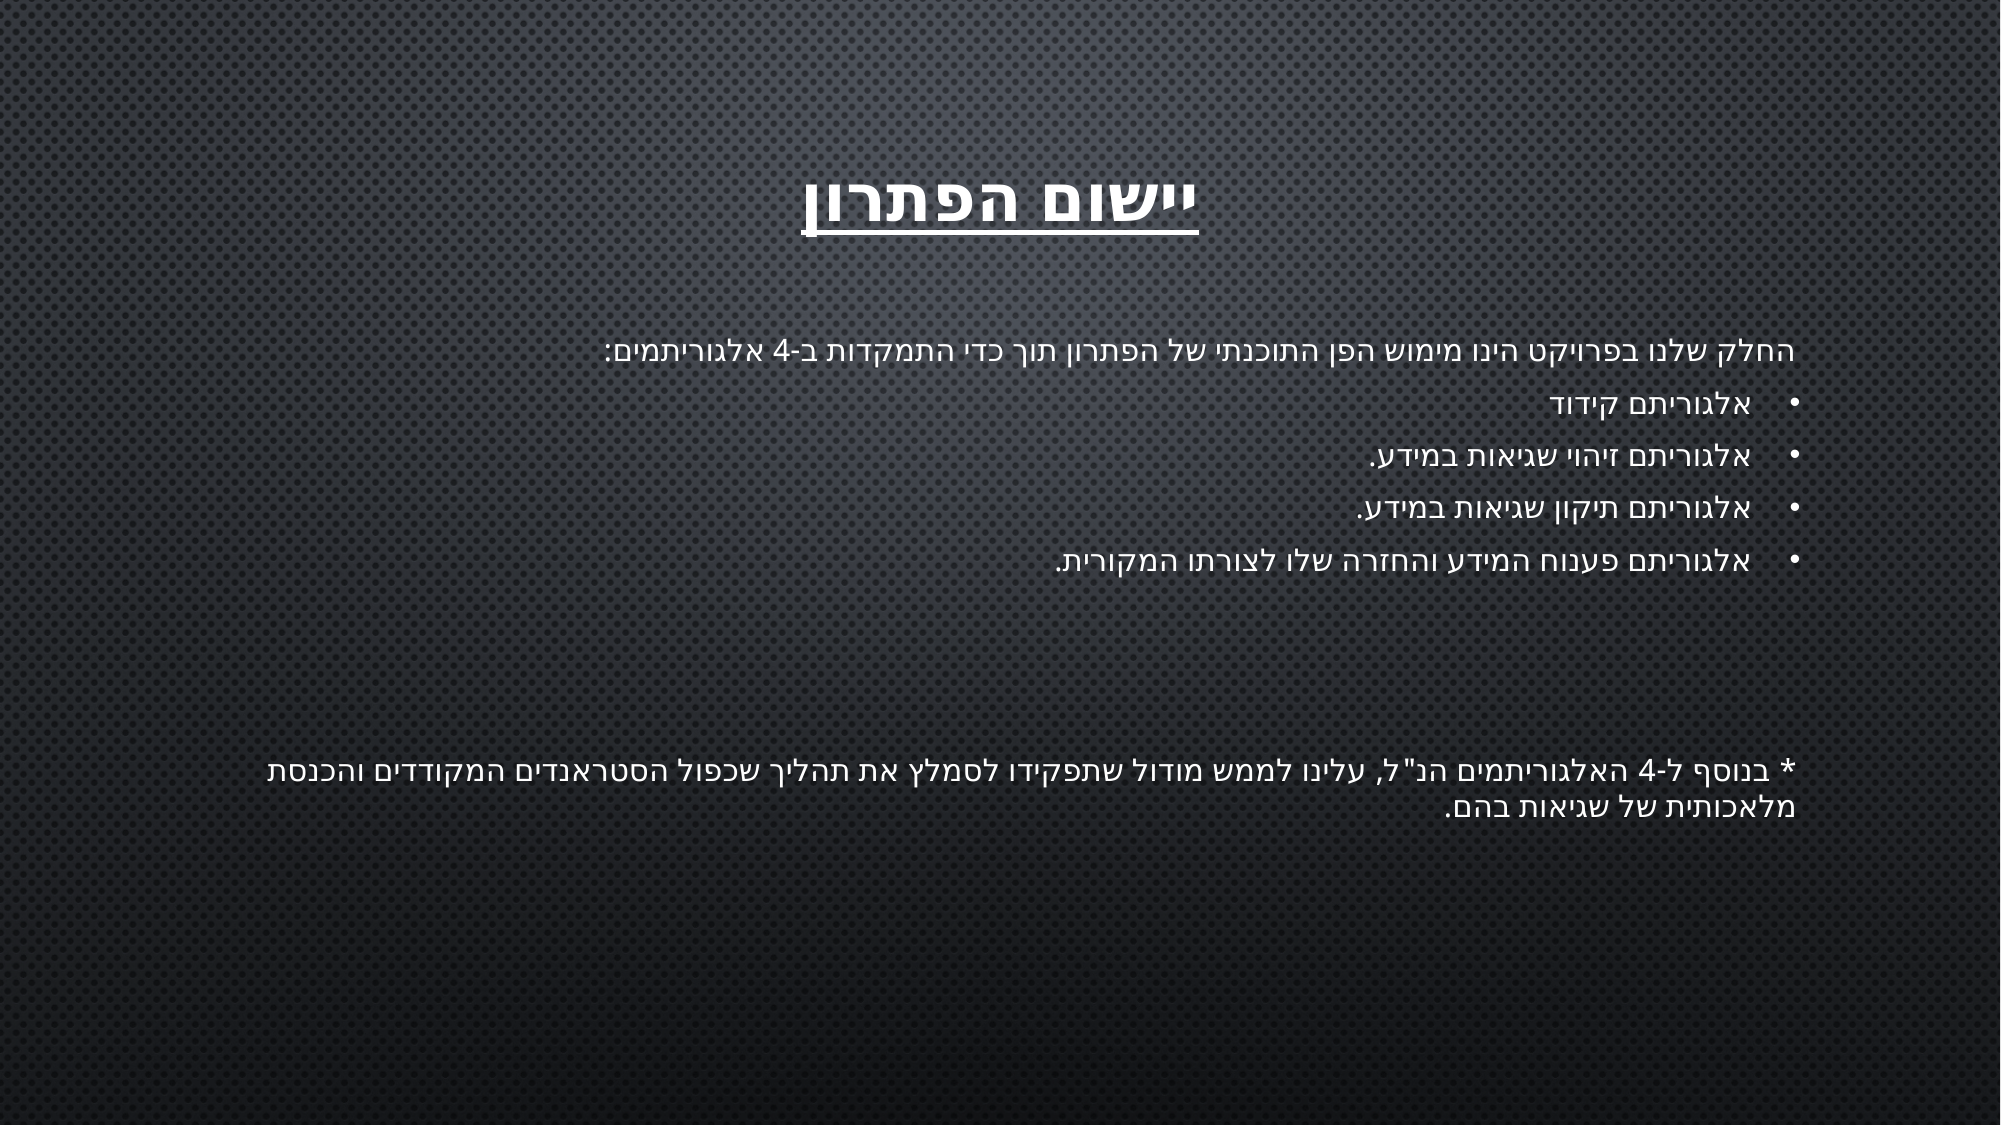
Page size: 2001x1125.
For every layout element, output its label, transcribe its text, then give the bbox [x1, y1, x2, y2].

title יישום הפתרון [187, 99, 1813, 289]
list החלק שלנו בפרויקט הינו מימוש הפן התוכנתי של הפתרון תוך כדי התמקדות ב-4 אלגוריתמים: אלגוריתם קידוד אלגוריתם זיהוי שגיאות במידע. אלגוריתם תיקון שגיאות במידע. אלגוריתם פענוח המידע והחזרה שלו לצורתו המקורית. * בנוסף ל-4 האלגוריתמים הנ"ל, עלינו לממש מודול שתפקידו לסמלץ את תהליך שכפול הסטראנדים המקודדים והכנסת מלאכותית של שגיאות בהם. [187, 323, 1813, 836]
